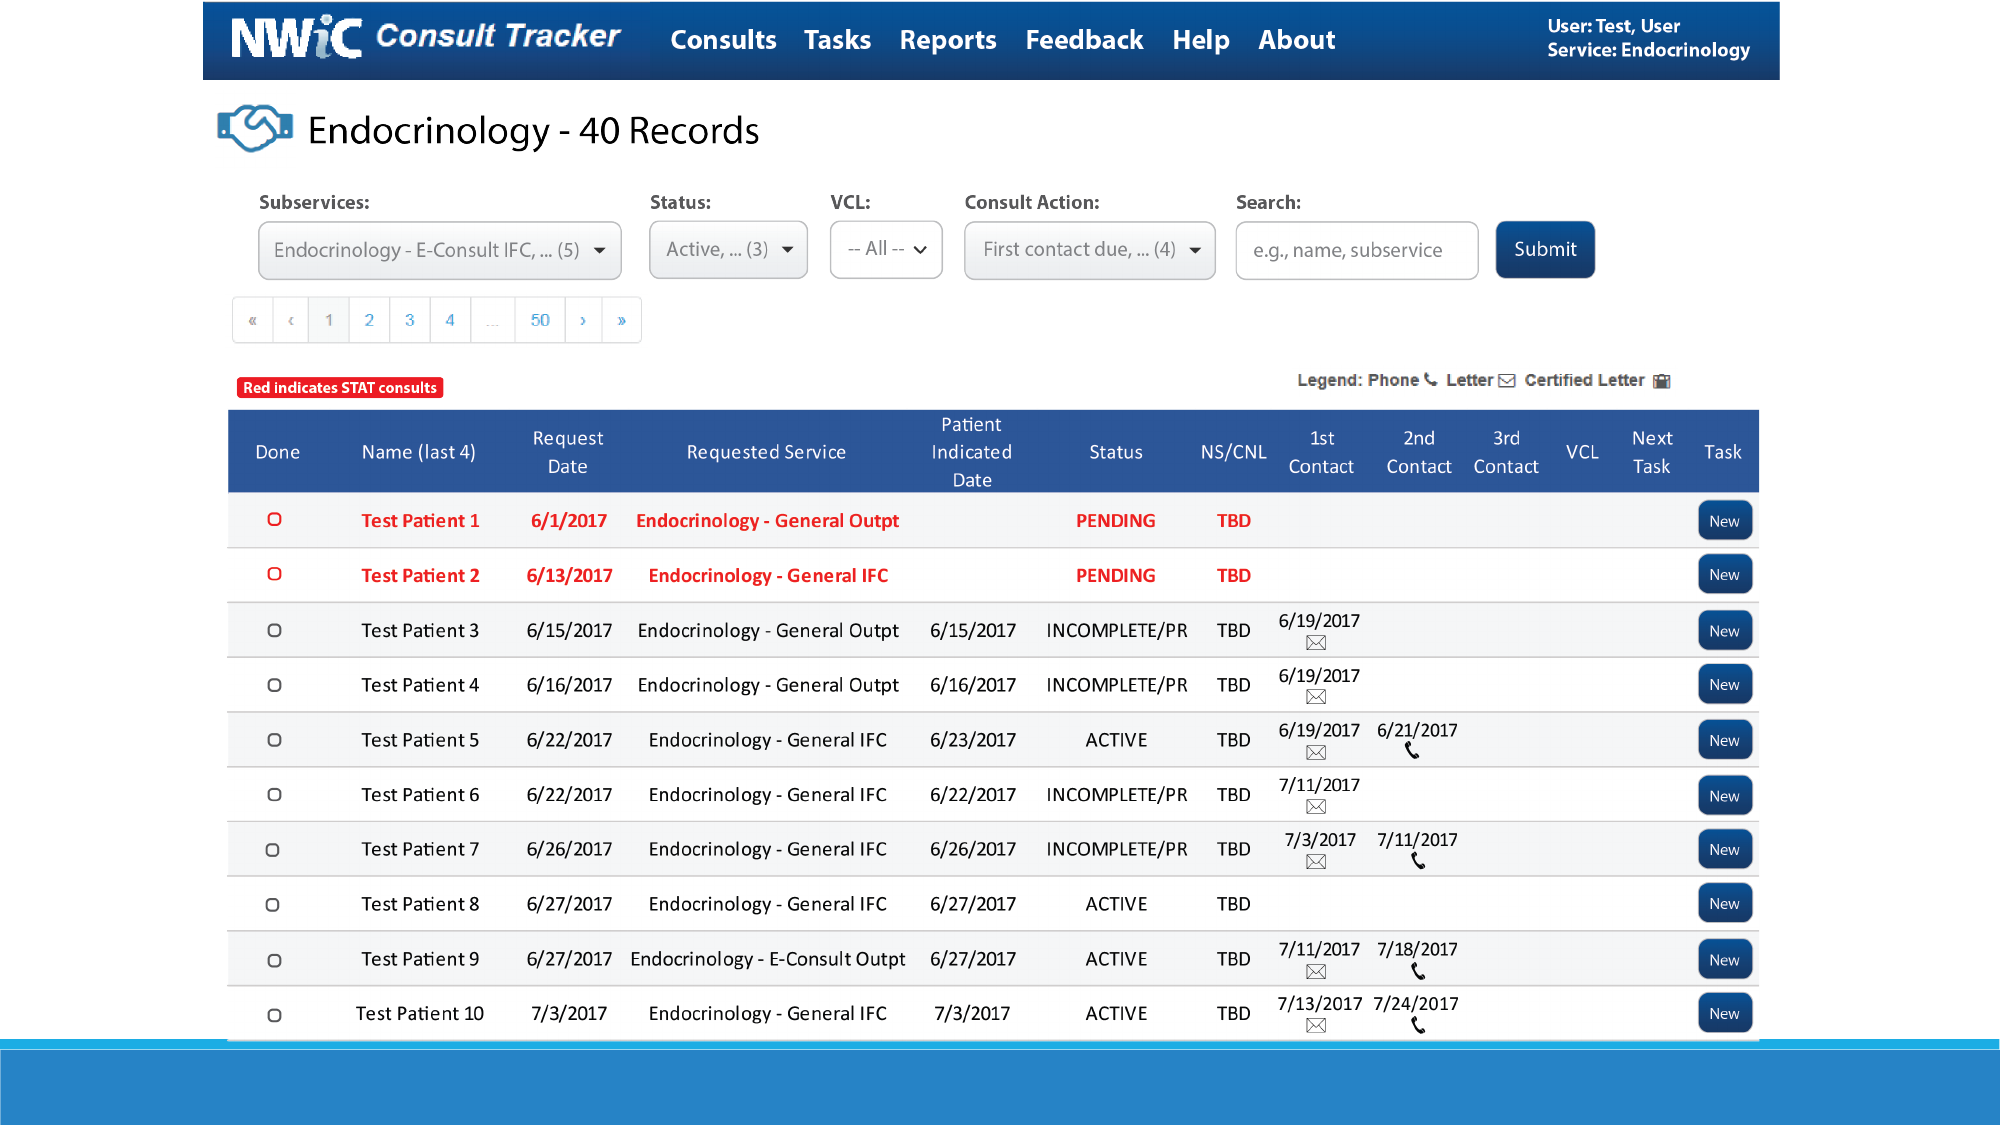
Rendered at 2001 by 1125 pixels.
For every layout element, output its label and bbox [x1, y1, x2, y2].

picture [202, 0, 1780, 1097]
